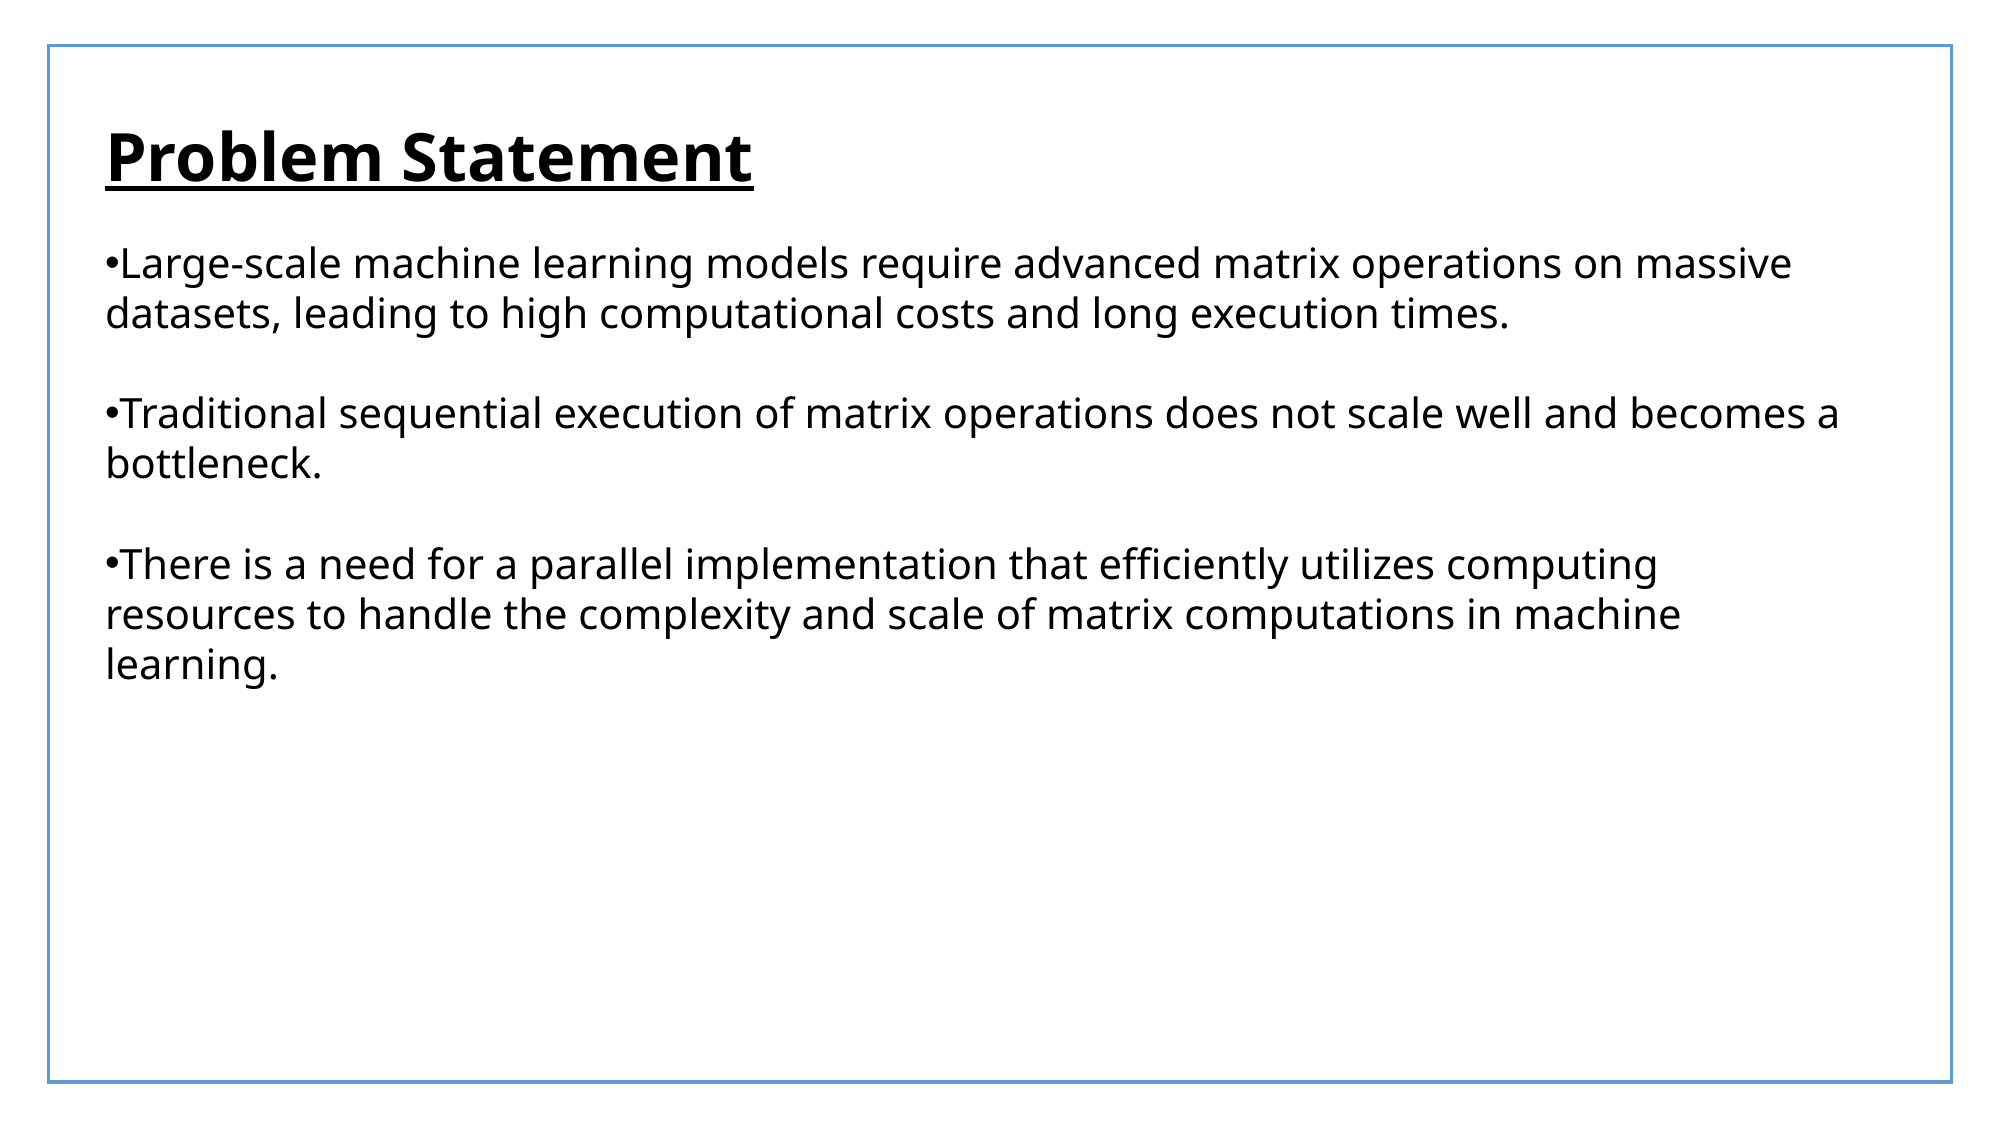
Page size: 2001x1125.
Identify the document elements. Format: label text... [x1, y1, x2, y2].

text_box Large-scale machine learning models require advanced matrix operations on massive datasets, leading to high computational costs and long execution times. Traditional sequential execution of matrix operations does not scale well and becomes a bottleneck. There is a need for a parallel implementation that efficiently utilizes computing resources to handle the complexity and scale of matrix computations in machine learning. [90, 229, 1876, 695]
text_box [47, 45, 1953, 1083]
text_box Problem Statement [90, 107, 1091, 203]
